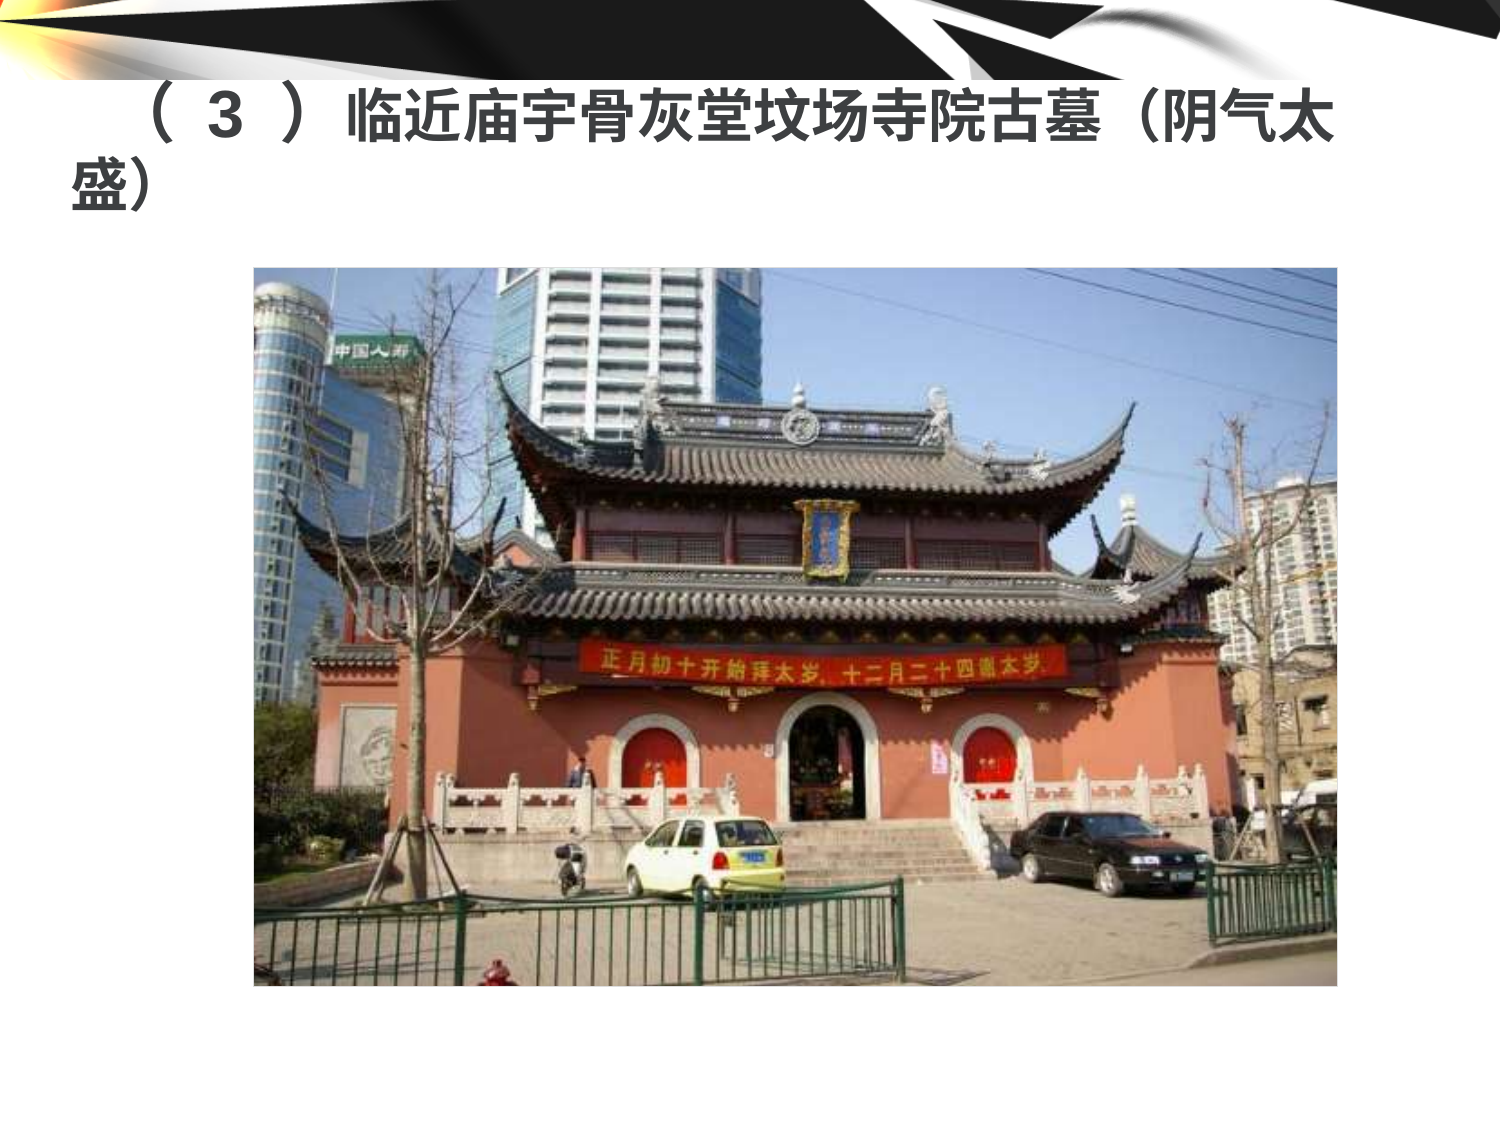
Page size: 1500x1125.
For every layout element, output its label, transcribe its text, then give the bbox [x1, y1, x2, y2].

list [253, 267, 1338, 987]
title （ 3 ）临近庙宇骨灰堂坟场寺院古墓（阴气太盛） [55, 99, 1429, 196]
picture [0, 0, 1500, 80]
